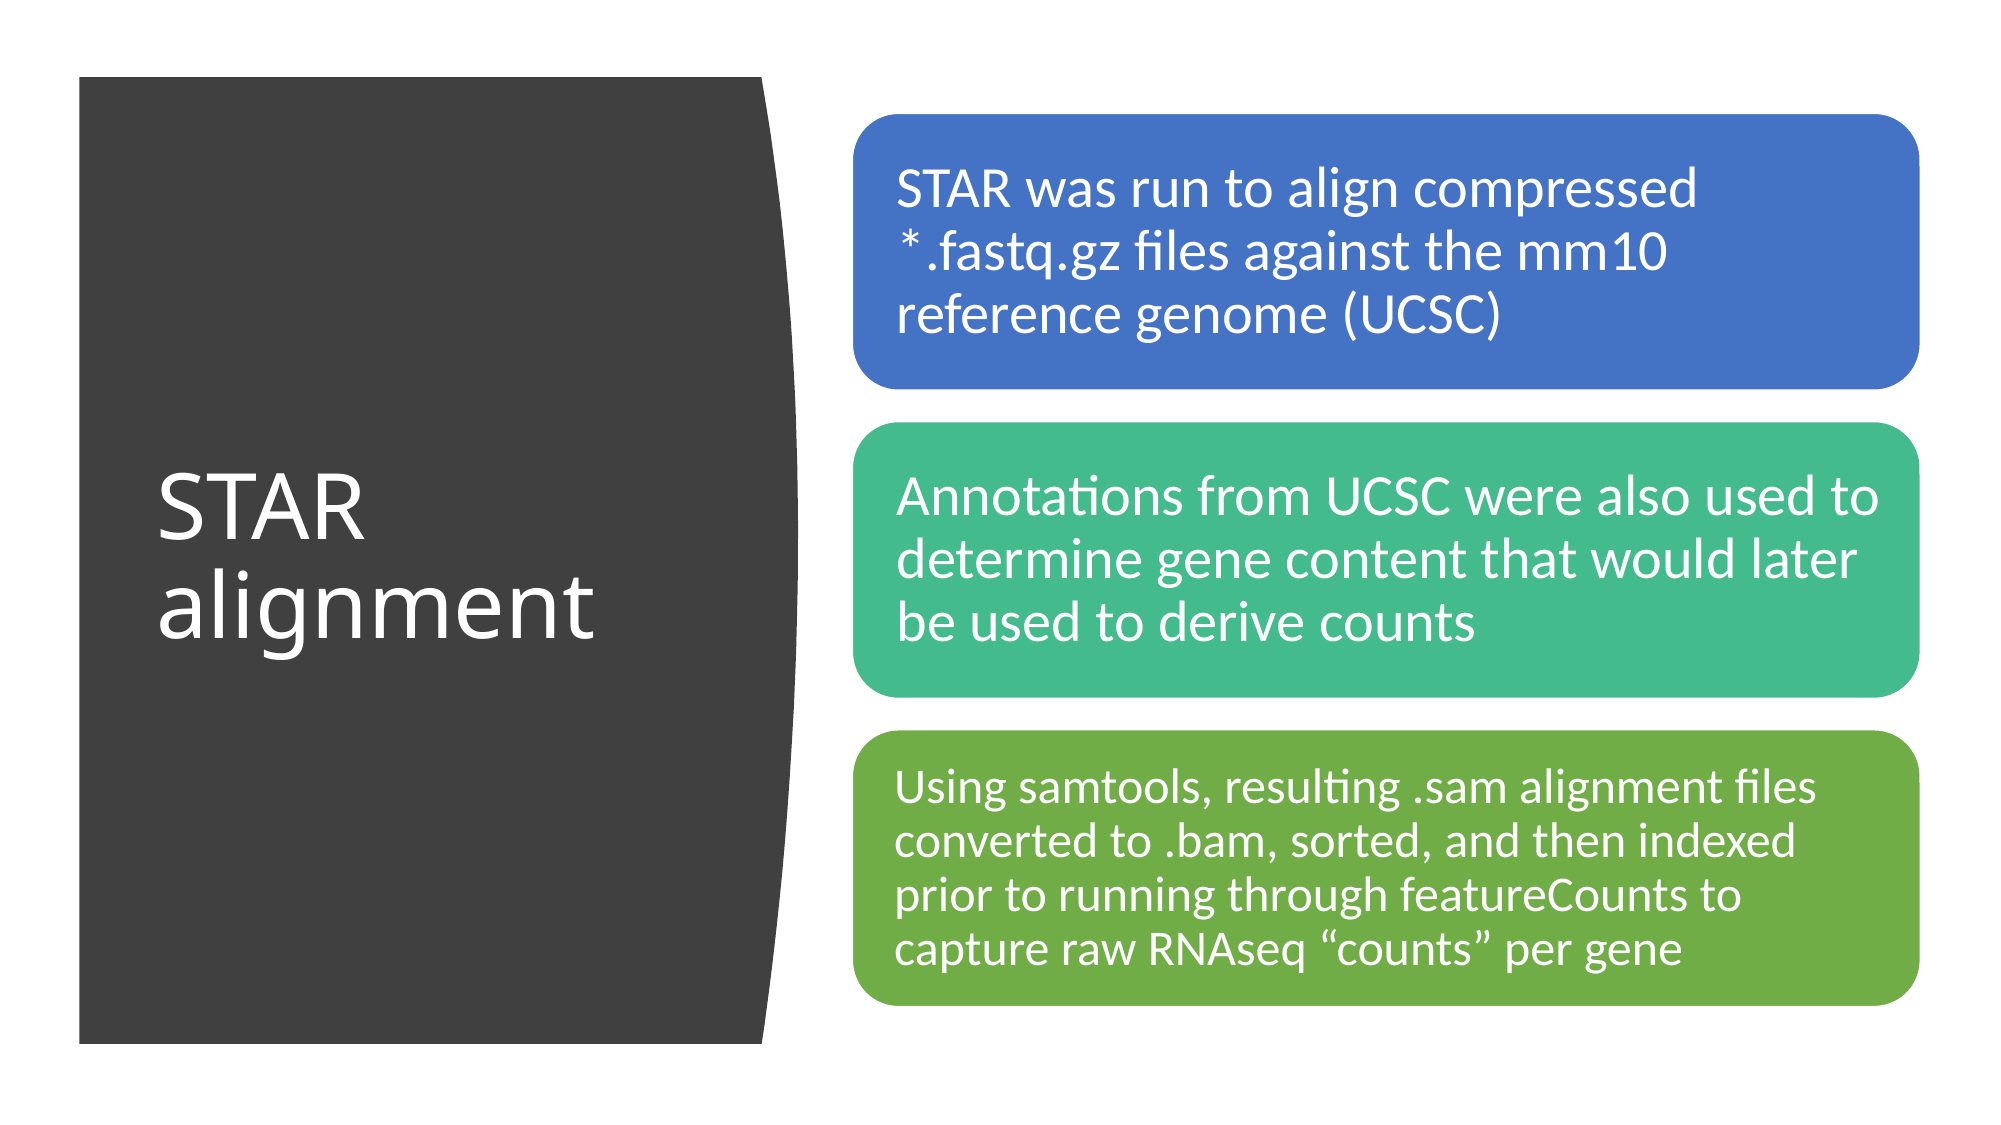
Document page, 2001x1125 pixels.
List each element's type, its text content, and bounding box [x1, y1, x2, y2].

title STAR alignment [141, 166, 702, 953]
text_box [78, 76, 800, 1045]
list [852, 77, 1921, 1043]
